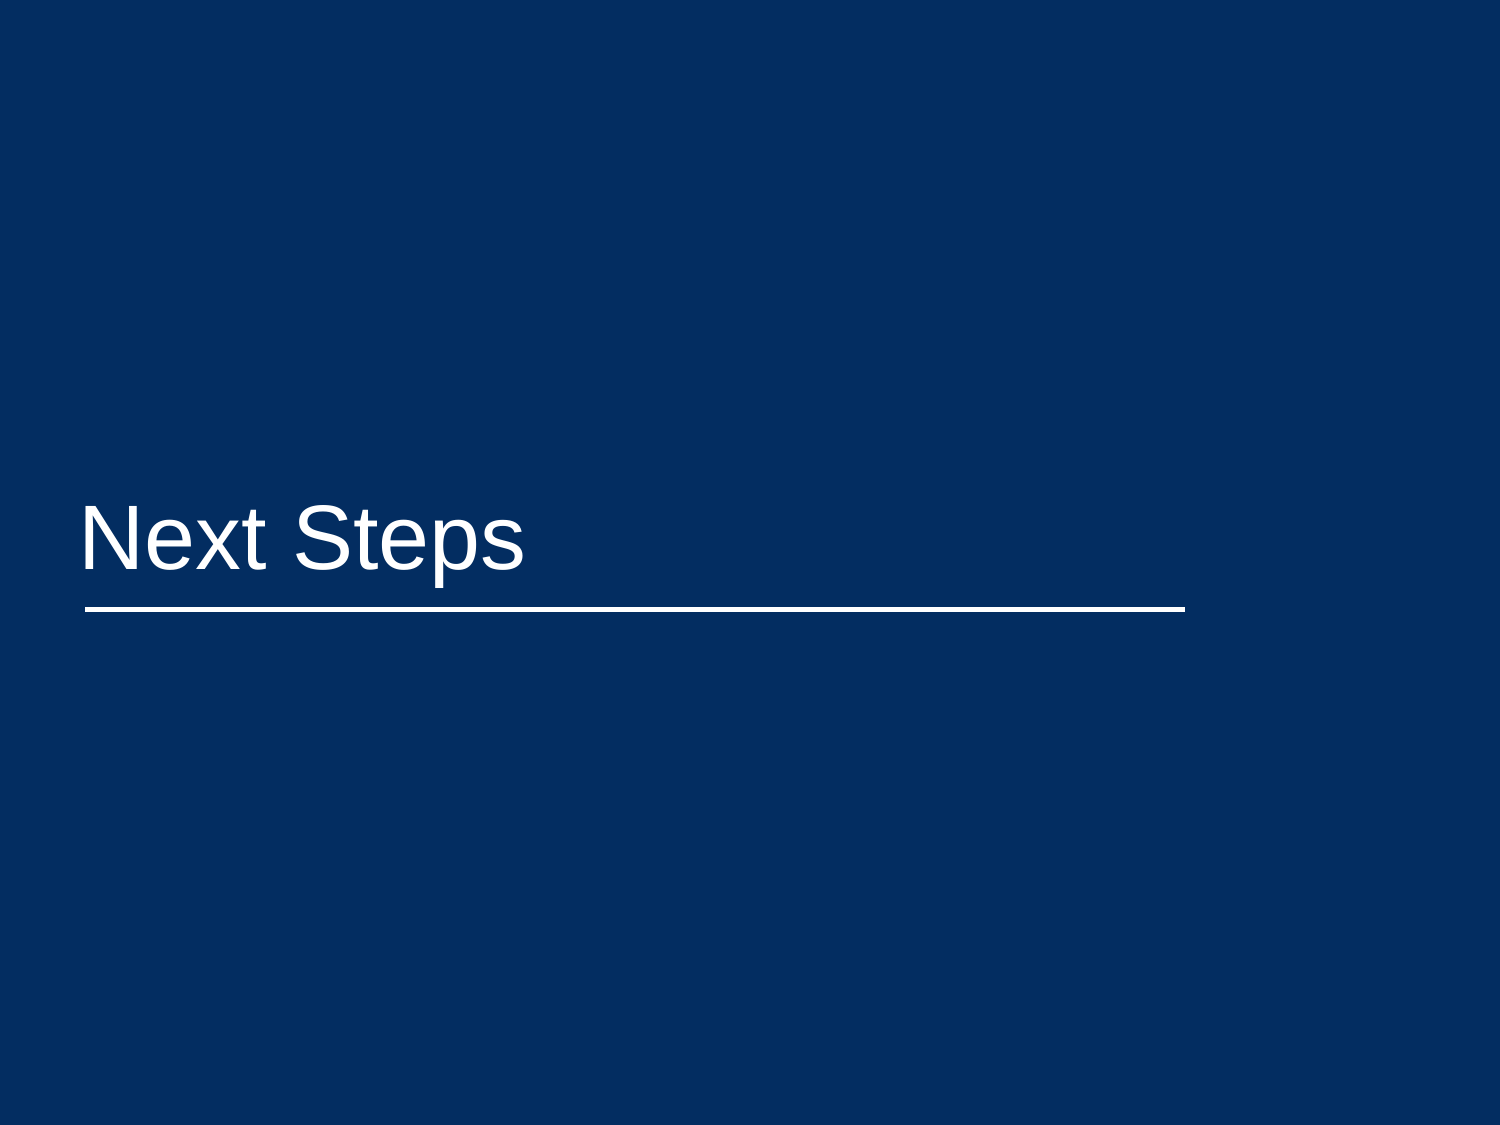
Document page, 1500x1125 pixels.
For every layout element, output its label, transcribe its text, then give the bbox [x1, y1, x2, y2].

title Next Steps [63, 324, 1373, 604]
